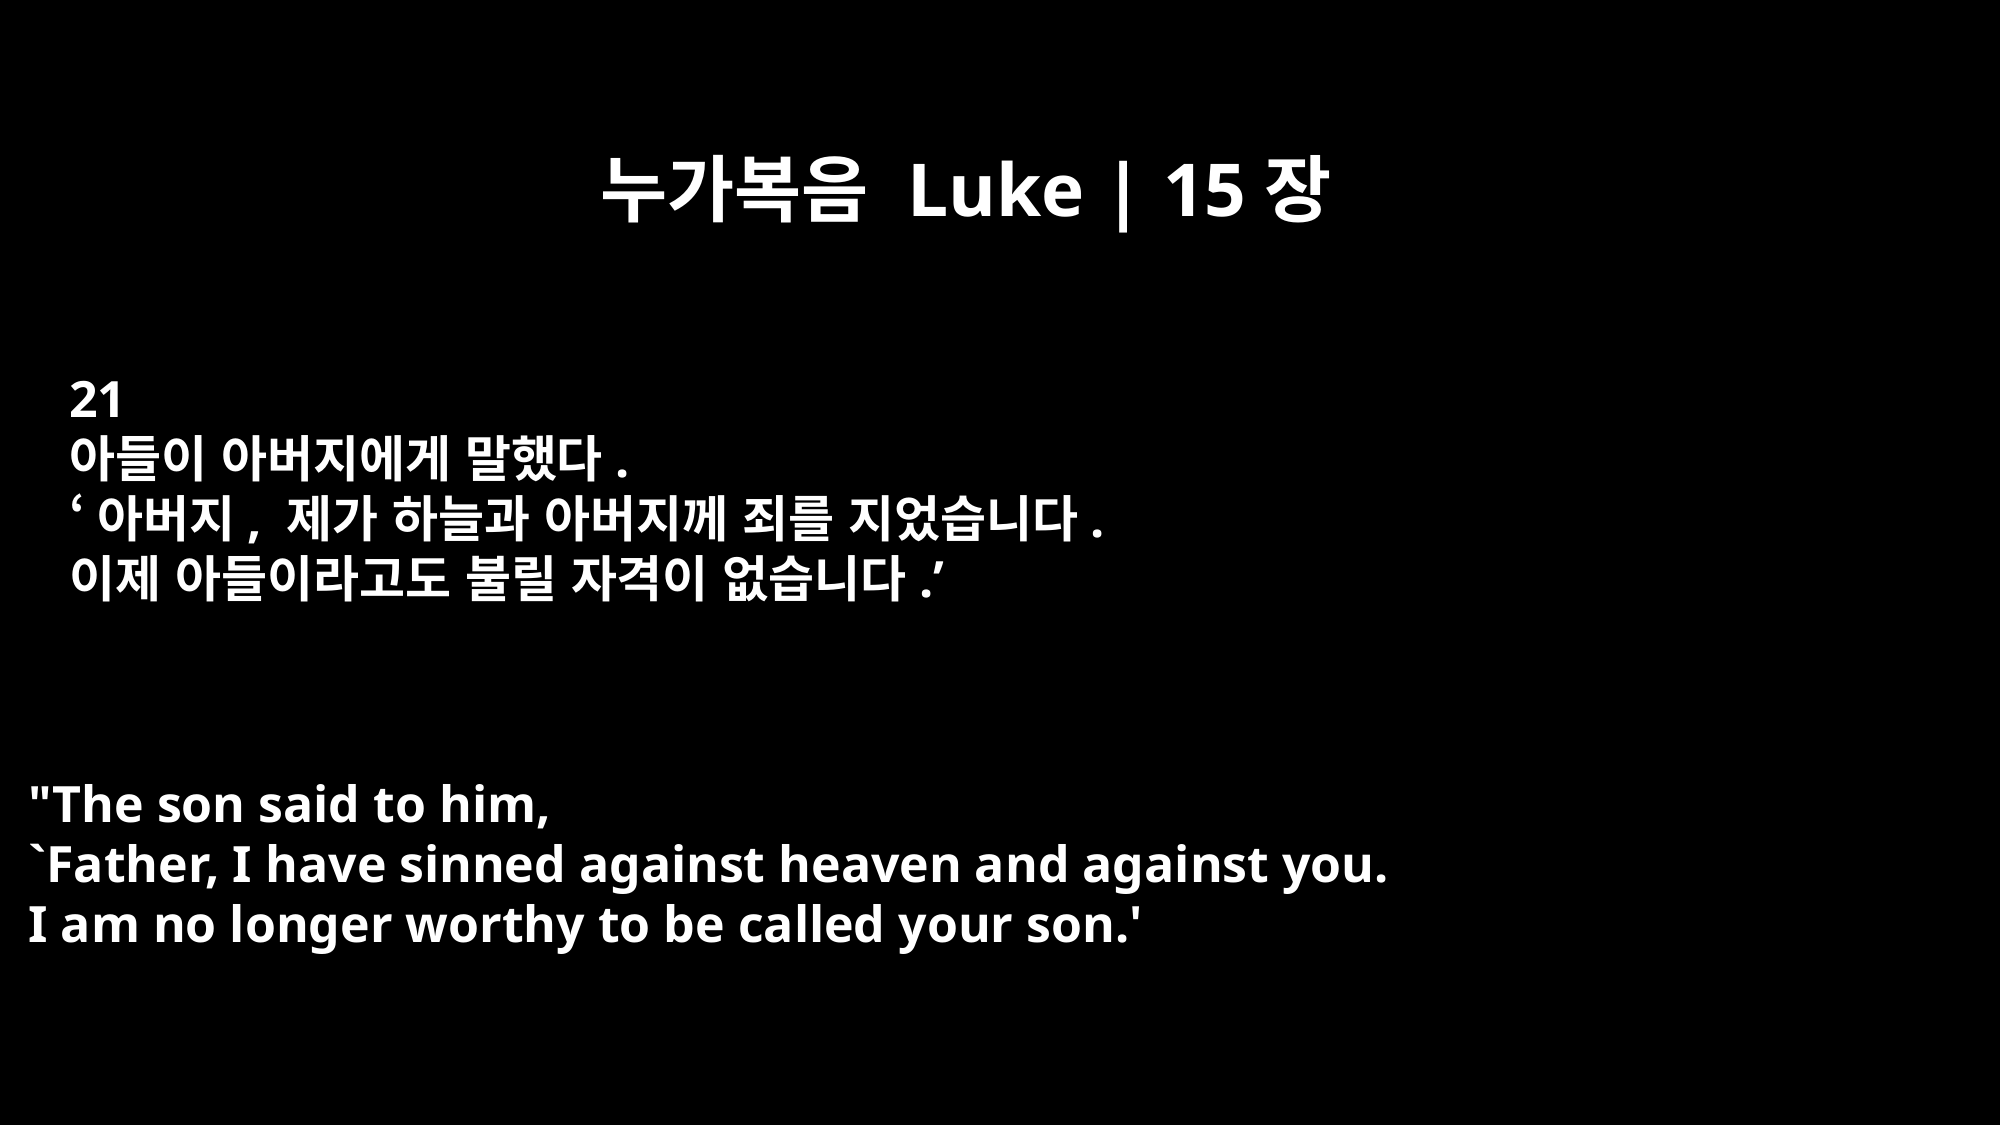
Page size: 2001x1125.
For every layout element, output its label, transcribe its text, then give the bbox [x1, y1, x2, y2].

text_box 21 아들이 아버지에게 말했다. ‘아버지, 제가 하늘과 아버지께 죄를 지었습니다. 이제 아들이라고도 불릴 자격이 없습니다.’ [54, 359, 1133, 615]
text_box 누가복음 Luke | 15장 [585, 136, 1347, 239]
text_box "The son said to him, `Father, I have sinned against heaven and against you. I am no longer worthy to be called your son.' [13, 764, 1418, 960]
